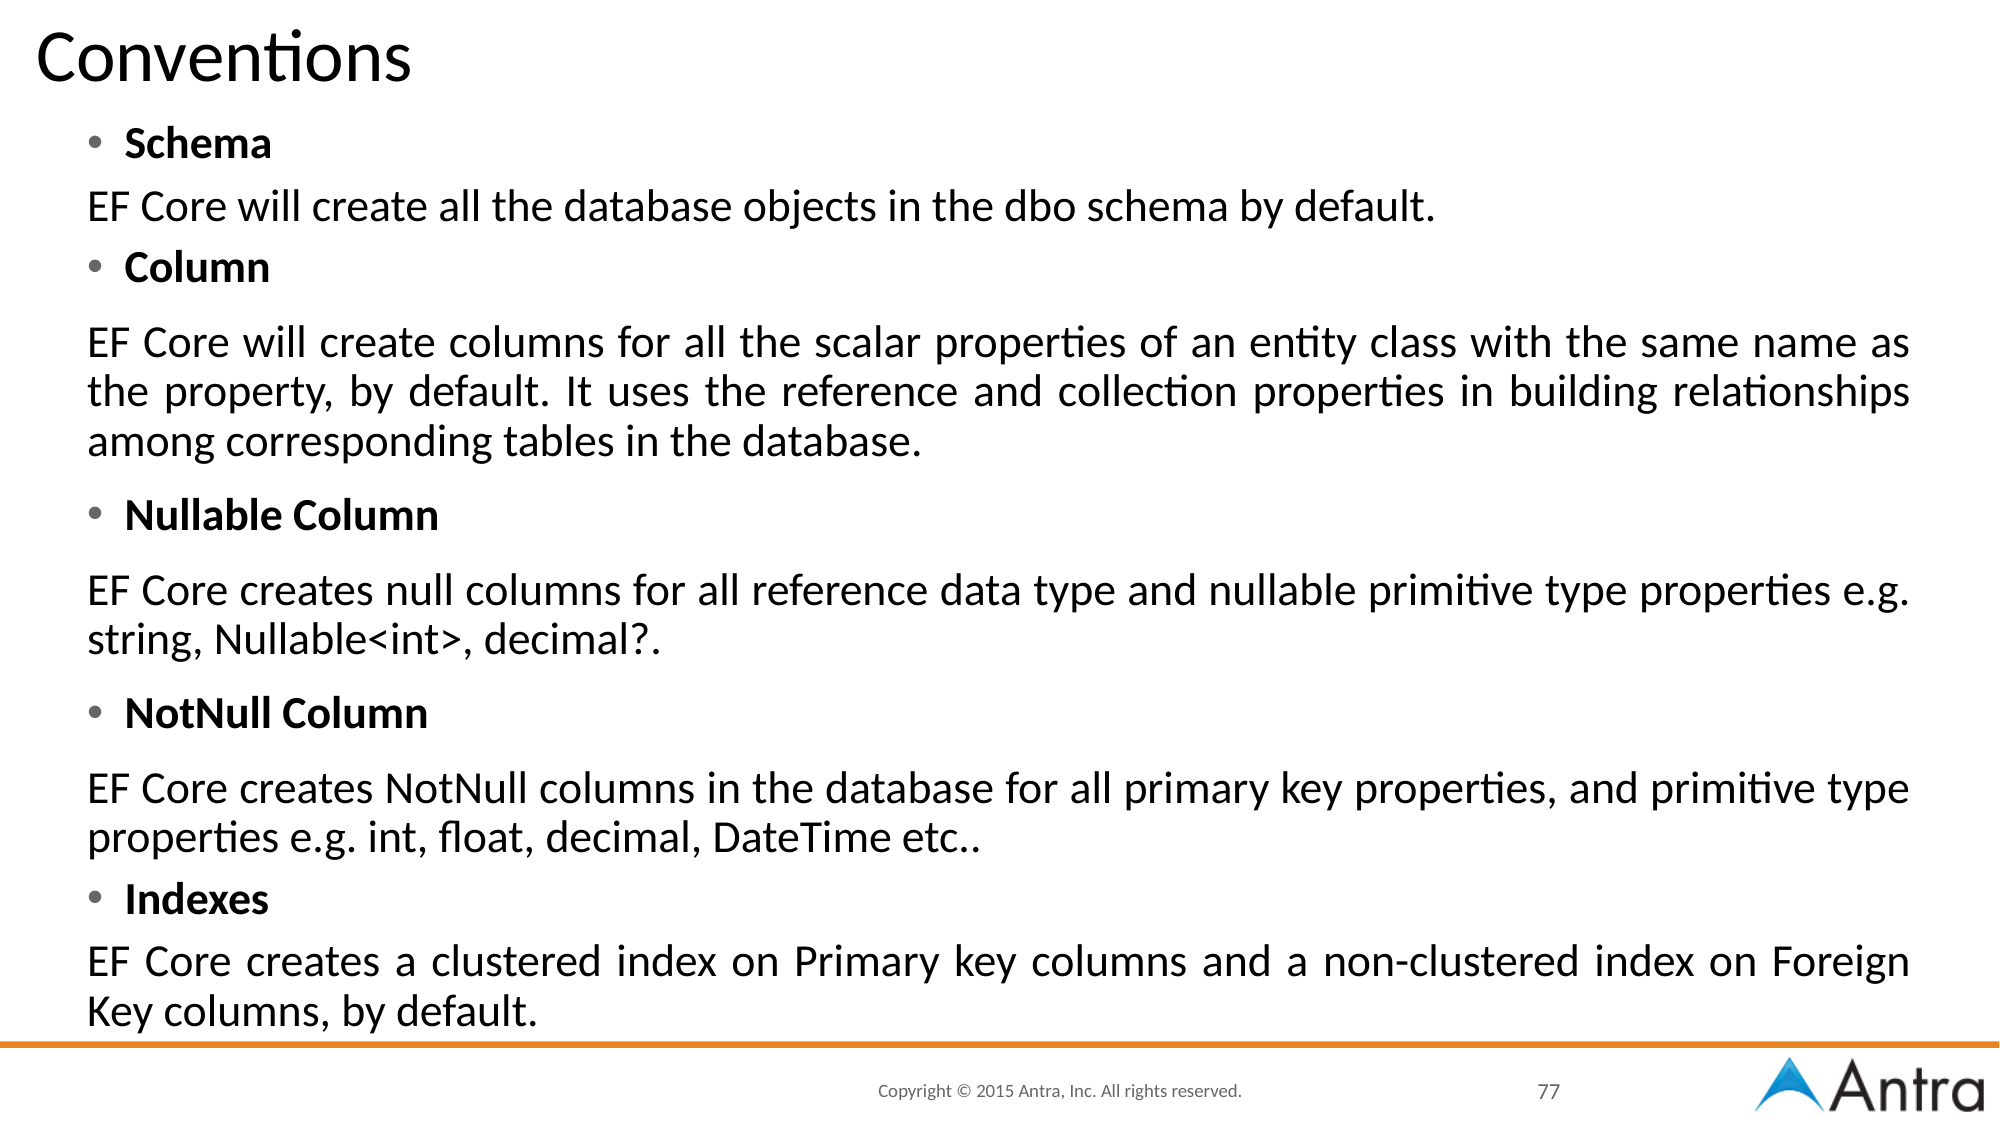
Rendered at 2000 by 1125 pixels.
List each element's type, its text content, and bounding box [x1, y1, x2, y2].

picture [1744, 1048, 1994, 1122]
list Schema EF Core will create all the database objects in the dbo schema by default. Column EF Core will create columns for all the scalar properties of an entity class with the same name as the property, by default. It uses the reference and collection properties in building relationships among corresponding tables in the database. Nullable Column EF Core creates null columns for all reference data type and nullable primitive type properties e.g. string, Nullable<int>, decimal?. NotNull Column EF Core creates NotNull columns in the database for all primary key properties, and primitive type properties e.g. int, float, decimal, DateTime etc.. Indexes EF Core creates a clustered index on Primary key columns and a non-clustered index on Foreign Key columns, by default. [87, 119, 1913, 845]
title Conventions [36, 32, 1862, 96]
slide_number 77 [1498, 1075, 1561, 1106]
